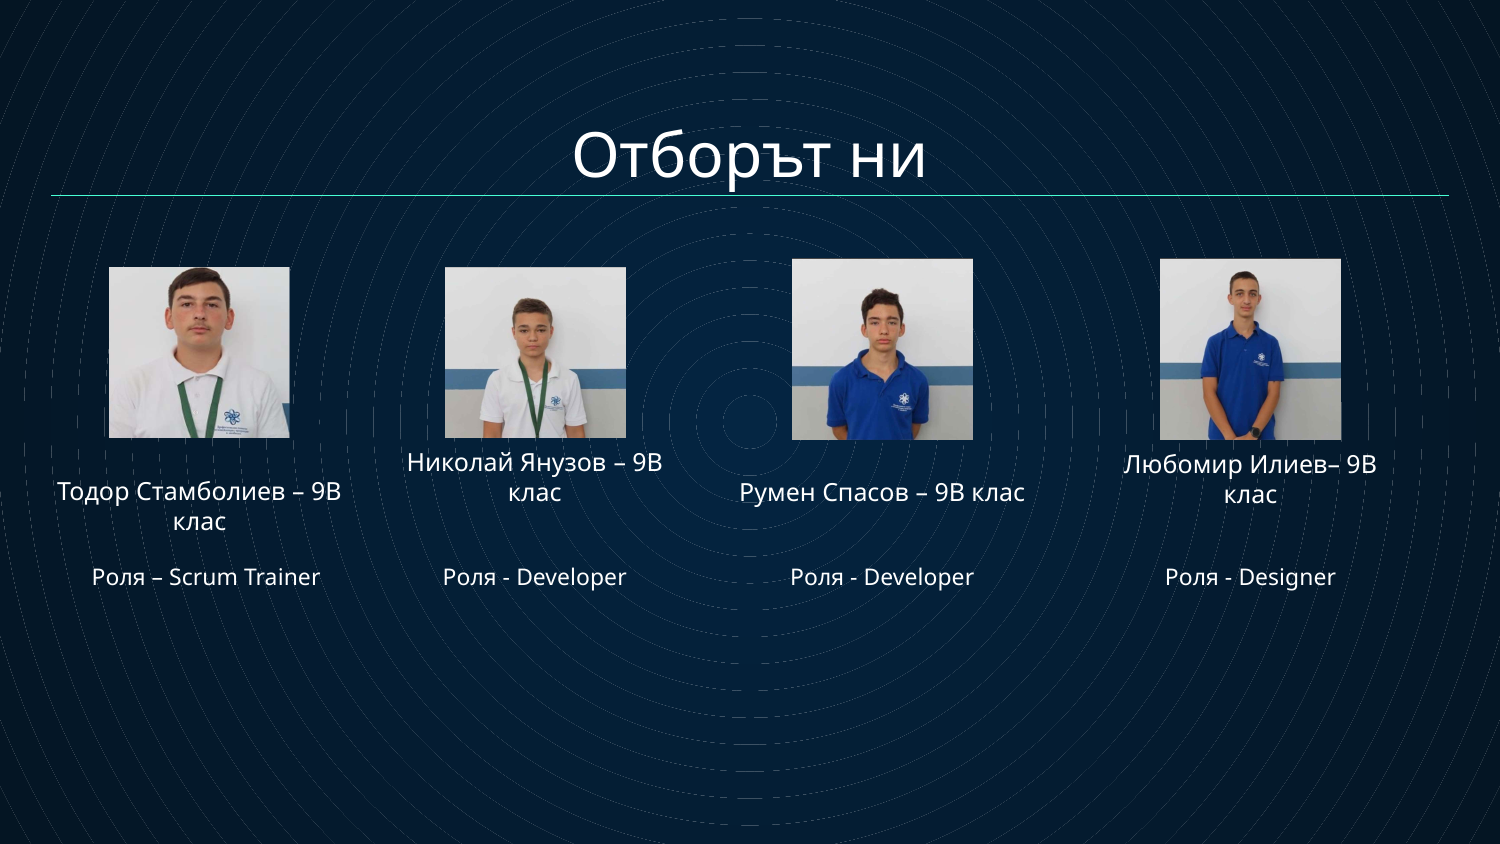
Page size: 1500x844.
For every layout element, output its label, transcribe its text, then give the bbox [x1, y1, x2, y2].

title Румен Спасов – 9В клас [712, 489, 1053, 522]
subtitle Роля - Developer [727, 547, 1038, 630]
title Отборът ни [51, 202, 1449, 206]
picture [1160, 258, 1341, 440]
subtitle Роля – Scrum Trainer [51, 550, 362, 630]
picture [792, 258, 973, 440]
title Николай Янузов – 9В клас [364, 479, 706, 522]
picture [109, 267, 290, 439]
text_box Роля - Designer [1095, 547, 1406, 630]
subtitle Роля - Developer [379, 547, 690, 630]
text_box Любомир Илиев– 9В клас [1080, 490, 1421, 523]
text_box [1090, 559, 1095, 583]
title Отборът ни [51, 105, 1449, 195]
picture [445, 267, 626, 439]
title Тодор Стамболиев – 9В клас [29, 517, 370, 550]
